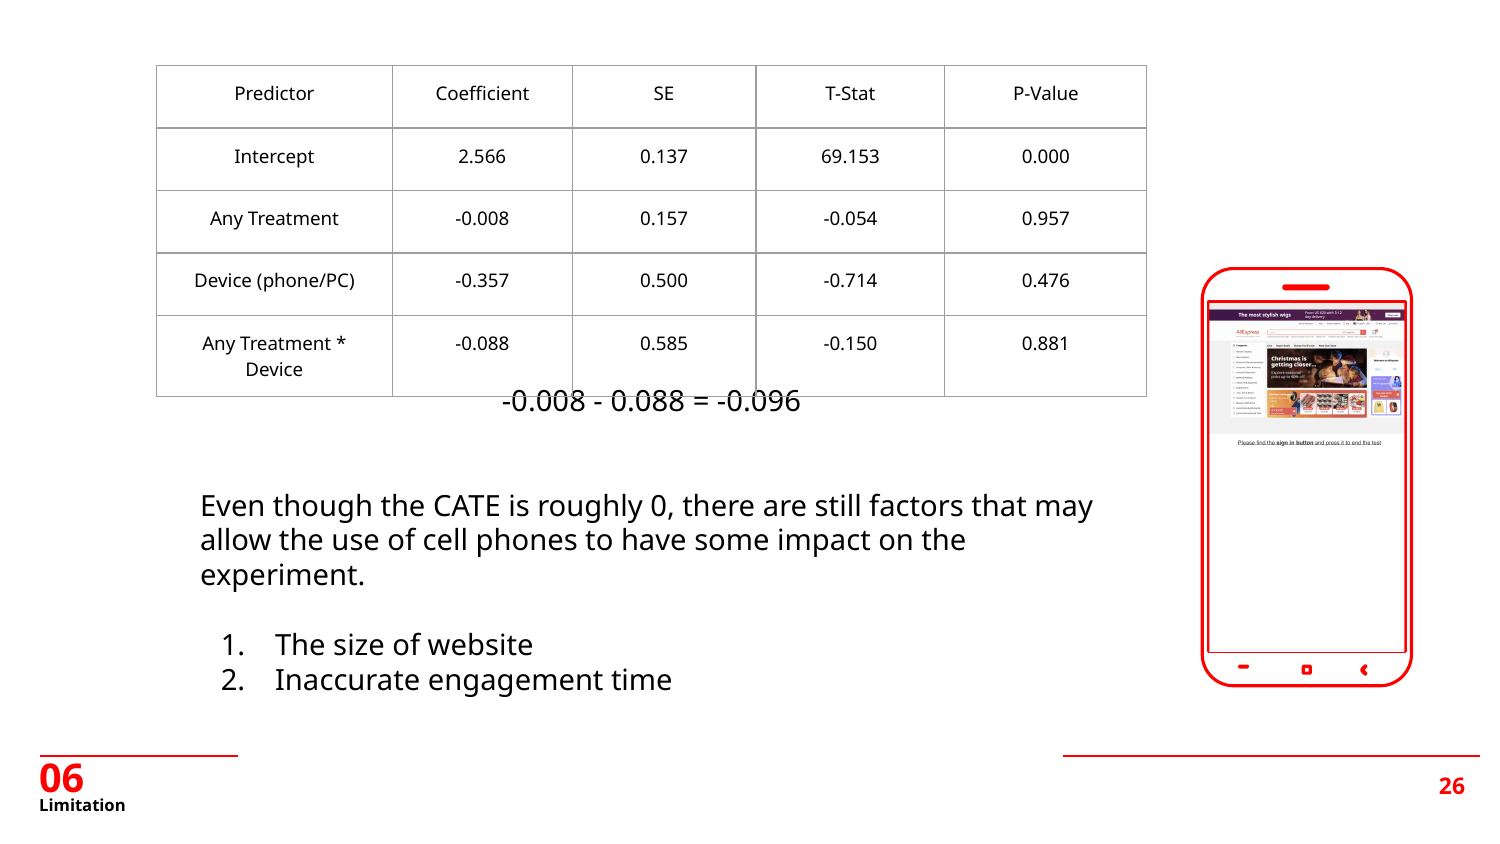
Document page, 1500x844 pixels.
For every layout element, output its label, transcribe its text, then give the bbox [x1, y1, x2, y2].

text_box [1202, 268, 1412, 686]
table_cell Intercept [157, 129, 392, 190]
table_header SE [573, 66, 755, 127]
table_cell 0.585 [573, 316, 755, 396]
table_cell 0.157 [573, 191, 755, 252]
table_cell -0.714 [757, 254, 944, 315]
table_cell 0.881 [945, 316, 1146, 396]
table_cell -0.008 [393, 191, 572, 252]
table_header Predictor [157, 66, 392, 127]
table_cell 0.137 [573, 129, 755, 190]
title 06 [24, 774, 302, 801]
table_cell -0.150 [757, 316, 944, 396]
table_cell -0.088 [393, 316, 572, 396]
table_cell Any Treatment [157, 191, 392, 252]
table_cell 0.957 [945, 191, 1146, 252]
table_cell Device (phone/PC) [157, 254, 392, 315]
table_header Coefficient [393, 66, 572, 127]
table_cell Any Treatment * Device [157, 316, 392, 396]
table_cell 0.500 [573, 254, 755, 315]
title Limitation [24, 785, 521, 824]
table_cell 69.153 [757, 129, 944, 190]
table_cell -0.357 [393, 254, 572, 315]
table_cell -0.054 [757, 191, 944, 252]
table_cell 2.566 [393, 129, 572, 190]
table_cell 0.000 [945, 129, 1146, 190]
table_header T-Stat [757, 66, 944, 127]
picture [1209, 302, 1405, 652]
table_cell 0.476 [945, 254, 1146, 315]
table_header P-Value [945, 66, 1146, 127]
subtitle -0.008 - 0.088 = -0.096 Even though the CATE is roughly 0, there are still factors that may allow the use of cell phones to have some impact on the experiment. The size of website Inaccurate engagement time [185, 397, 1119, 738]
